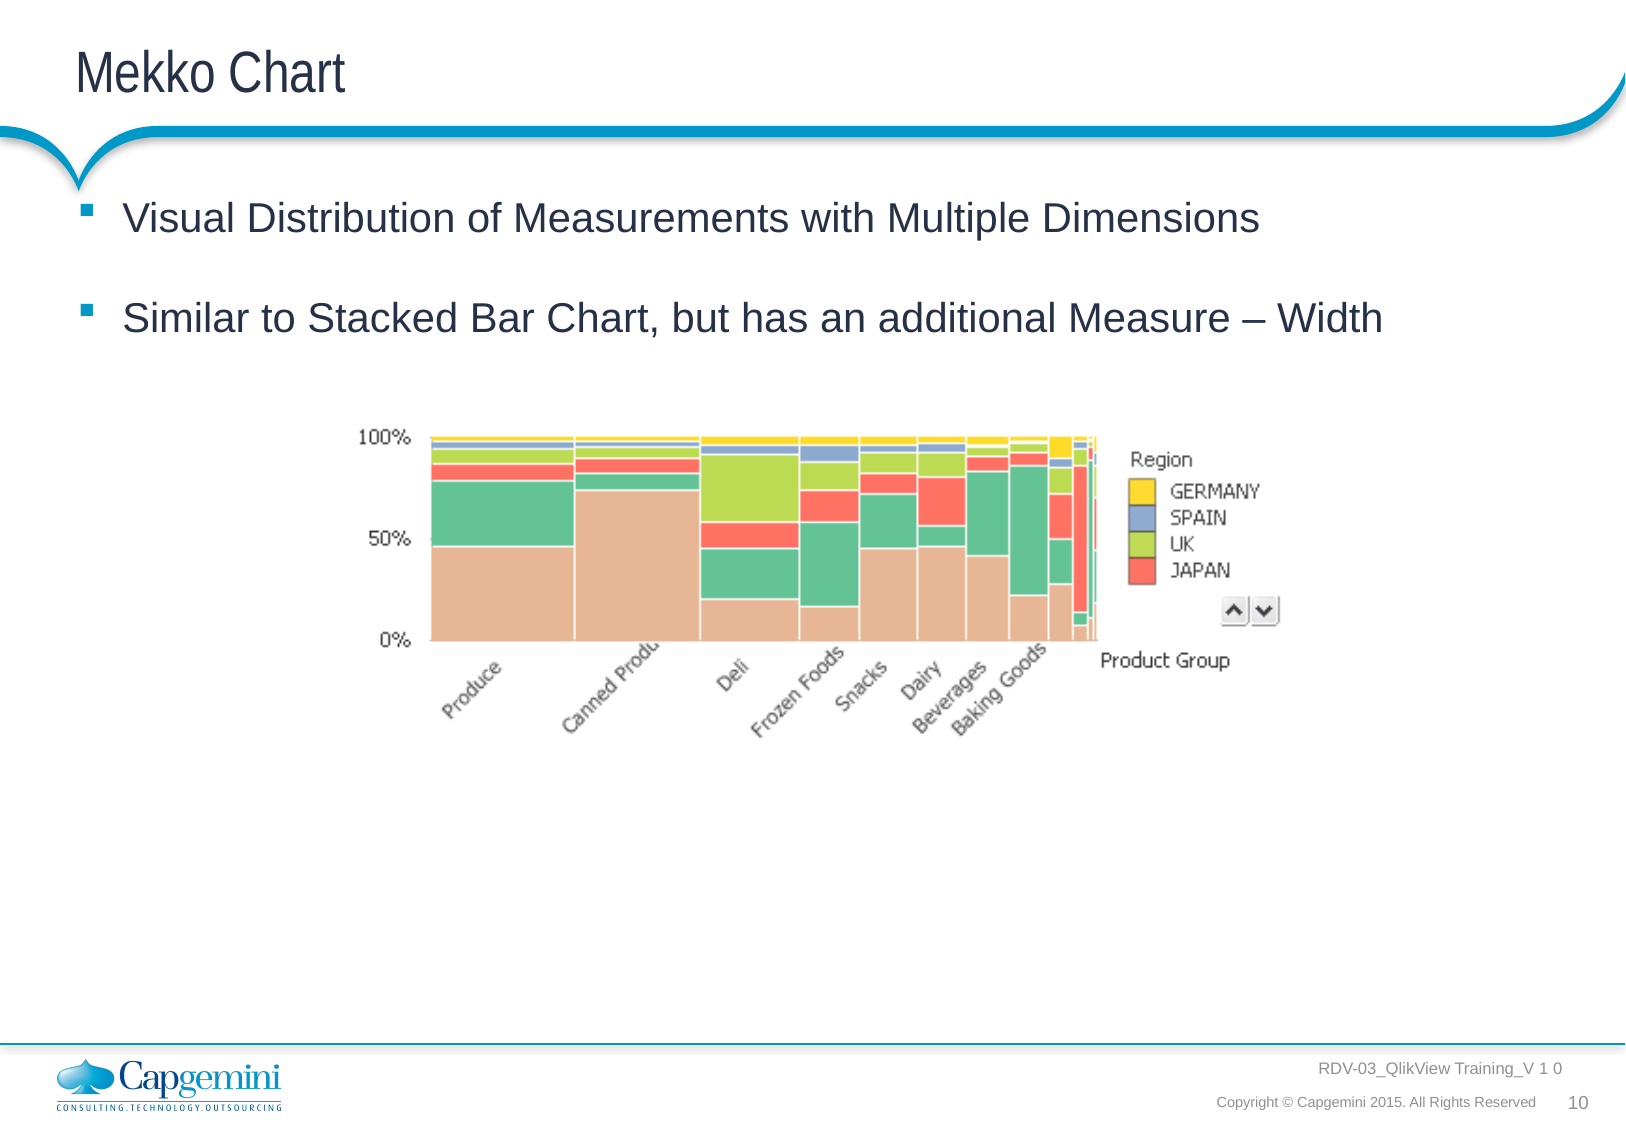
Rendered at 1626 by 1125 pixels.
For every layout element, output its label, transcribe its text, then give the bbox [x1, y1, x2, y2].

list Visual Distribution of Measurements with Multiple Dimensions Similar to Stacked Bar Chart, but has an additional Measure – Width [62, 185, 1563, 381]
picture [57, 1059, 281, 1111]
picture [325, 424, 1300, 748]
title Mekko Chart [0, 0, 1625, 150]
